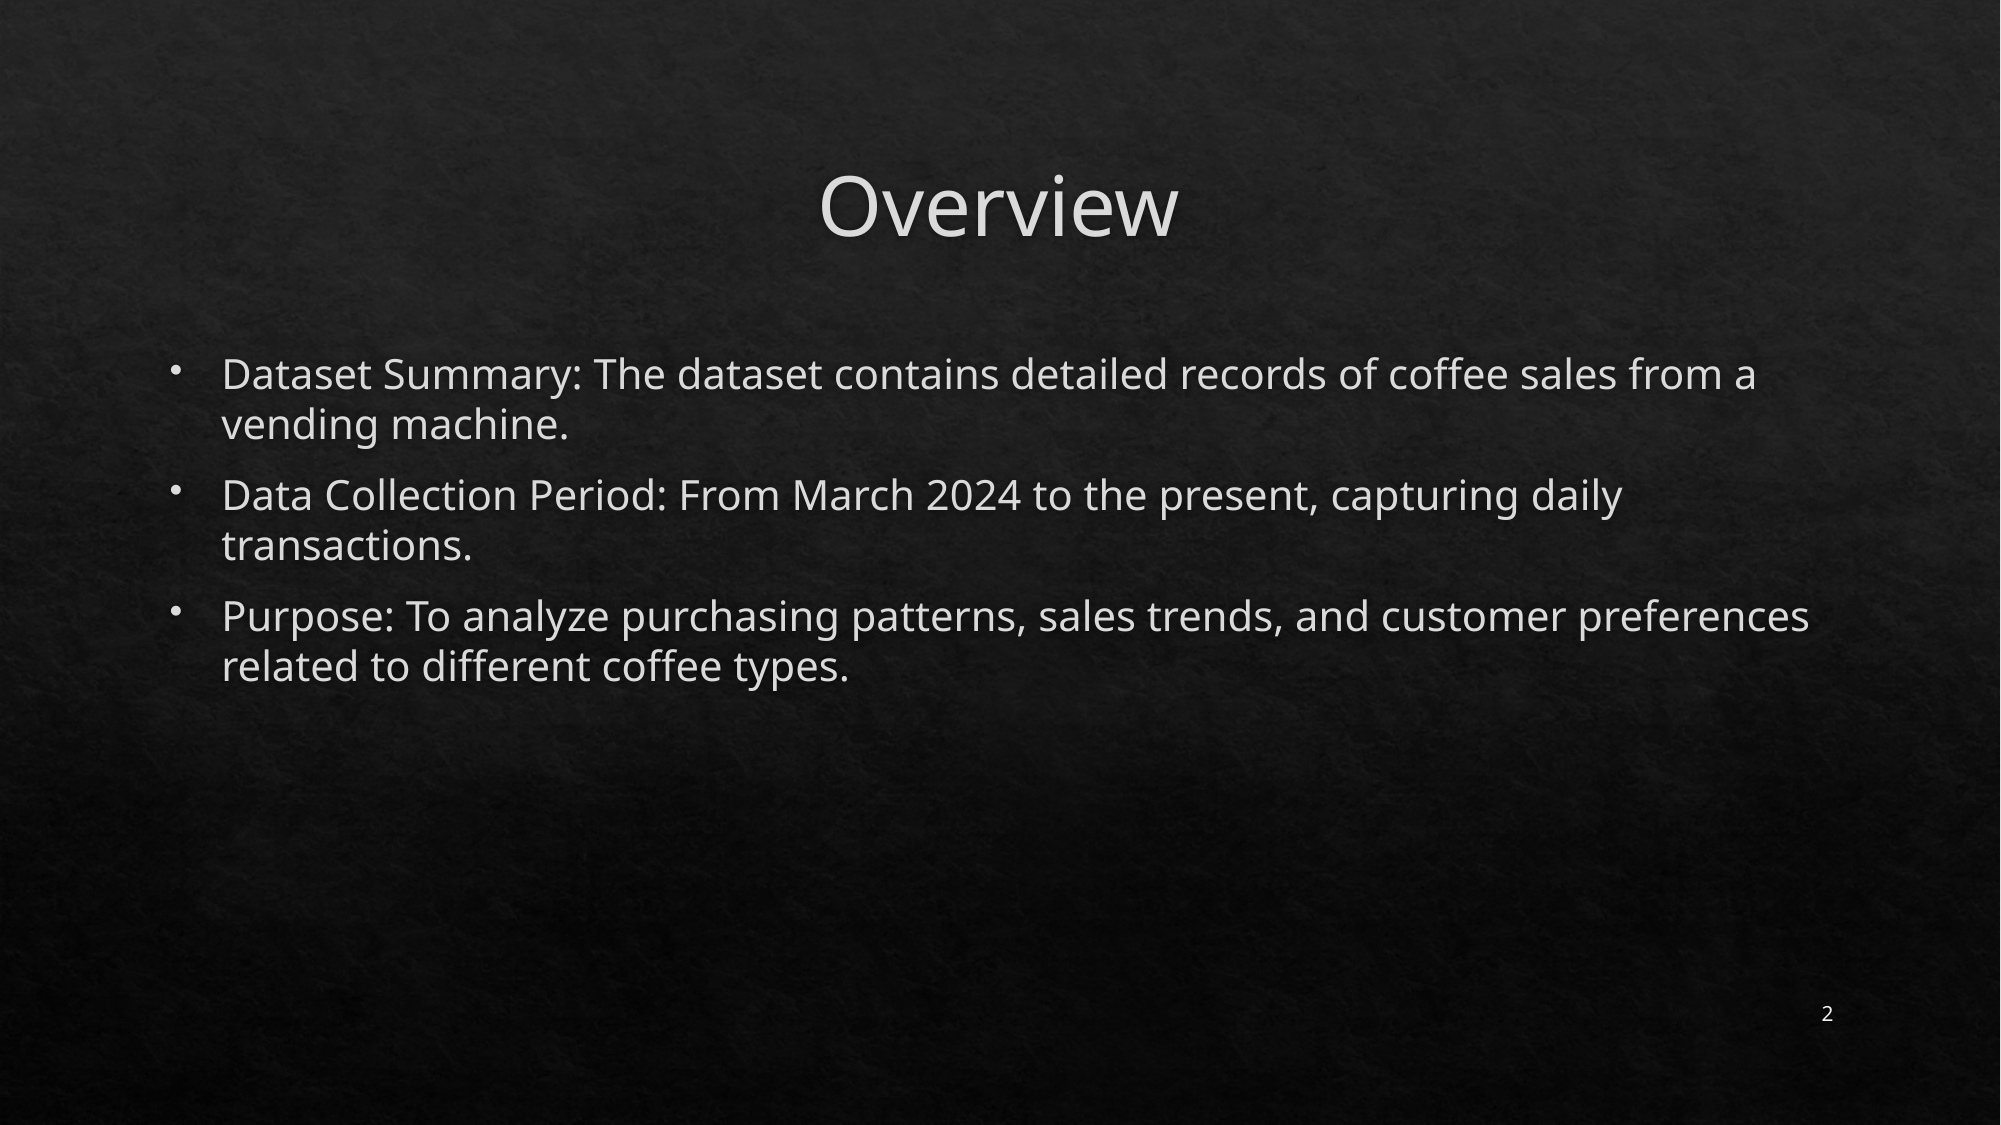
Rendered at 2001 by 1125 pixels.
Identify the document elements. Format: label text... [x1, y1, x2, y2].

title Overview [149, 99, 1849, 307]
list Dataset Summary: The dataset contains detailed records of coffee sales from a vending machine. Data Collection Period: From March 2024 to the present, capturing daily transactions. Purpose: To analyze purchasing patterns, sales trends, and customer preferences related to different coffee types. [149, 340, 1849, 950]
slide_number 2 [1724, 984, 1849, 1045]
